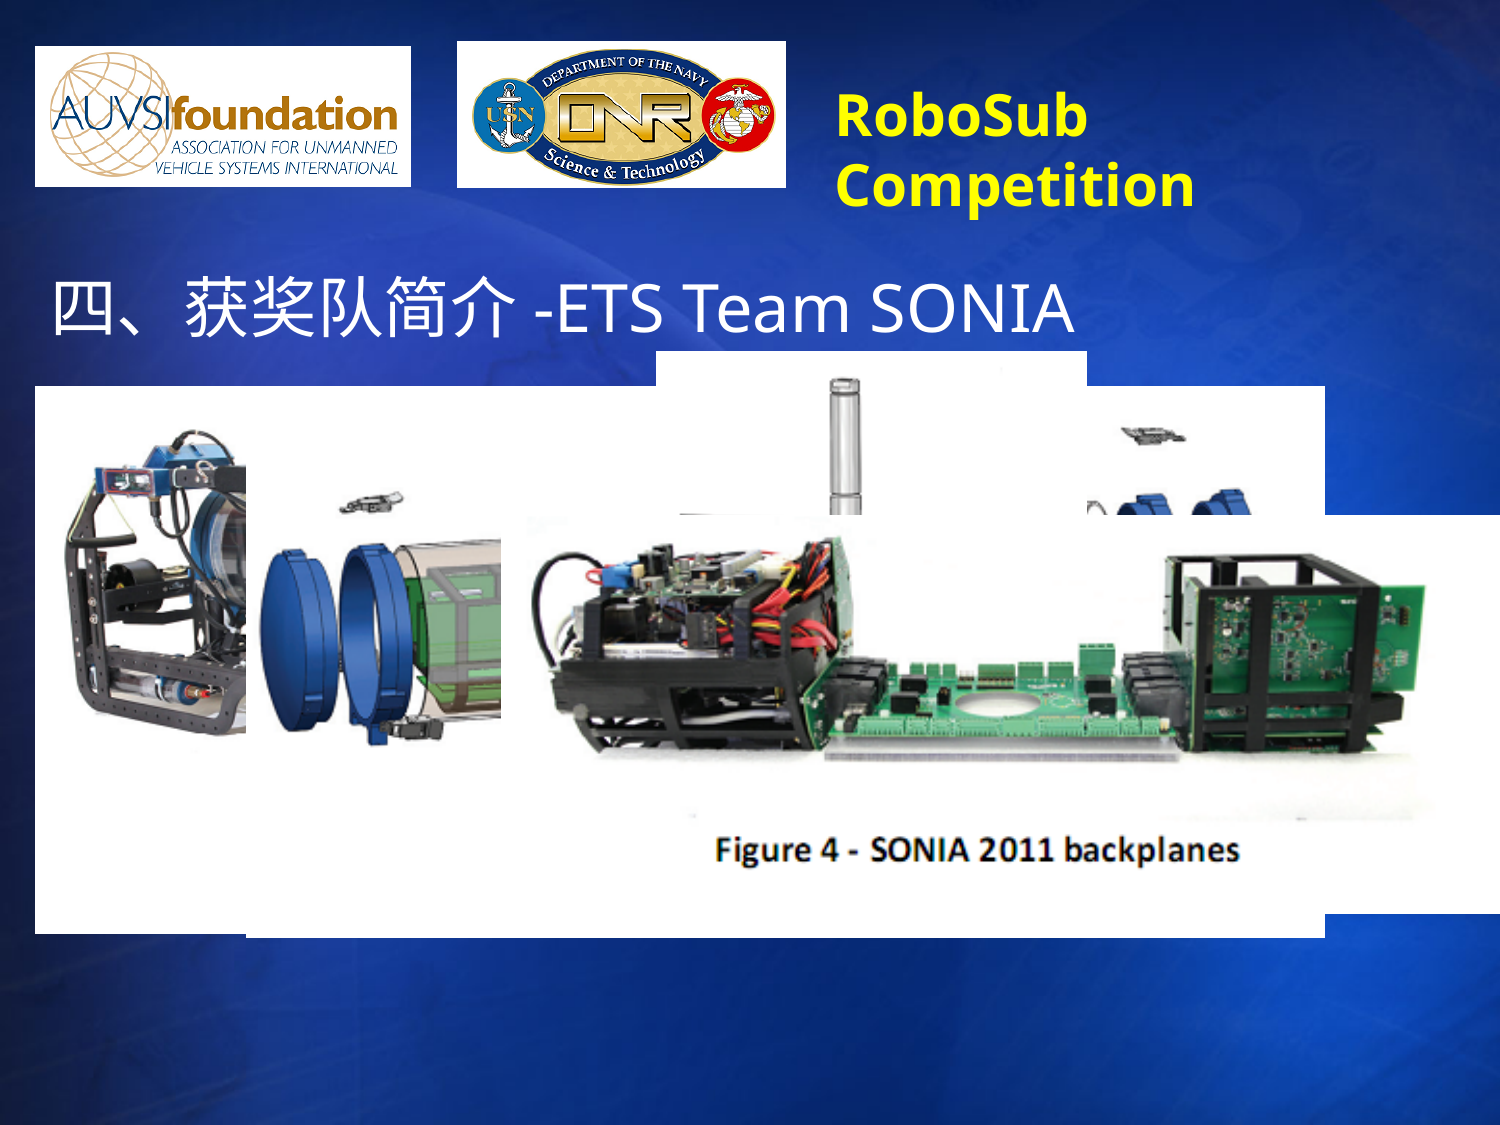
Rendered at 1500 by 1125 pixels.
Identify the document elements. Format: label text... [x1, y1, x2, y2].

subtitle 四、获奖队简介-ETS Team SONIA [34, 257, 1407, 364]
picture [0, 0, 1500, 1125]
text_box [35, 41, 1442, 188]
